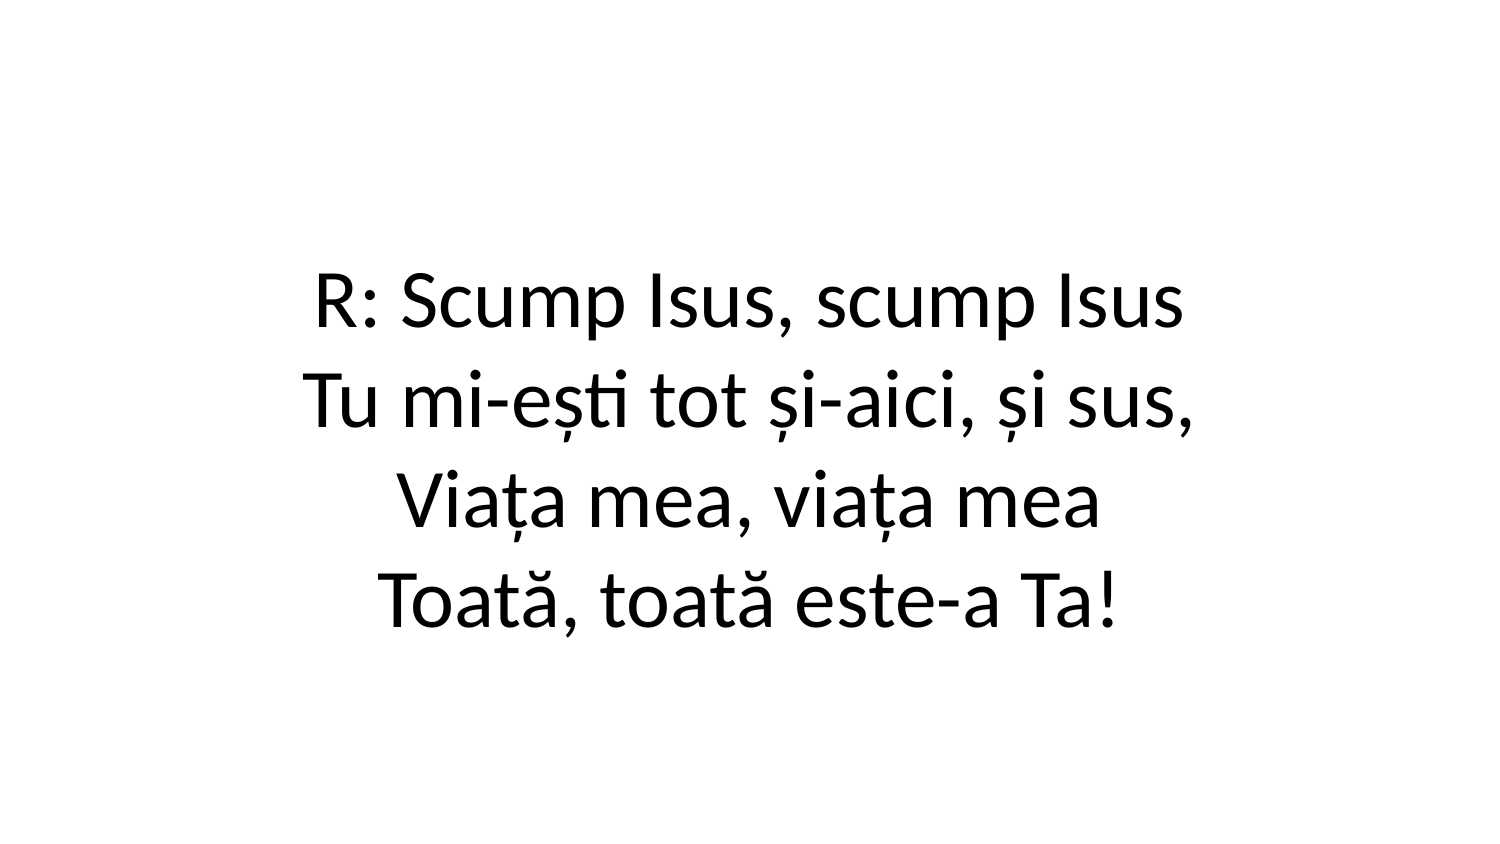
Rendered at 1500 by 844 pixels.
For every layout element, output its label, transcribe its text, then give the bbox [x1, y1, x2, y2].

text_box R: Scump Isus, scump Isus Tu mi-ești tot și-aici, și sus, Viața mea, viața mea Toată, toată este-a Ta! [287, 192, 1213, 652]
